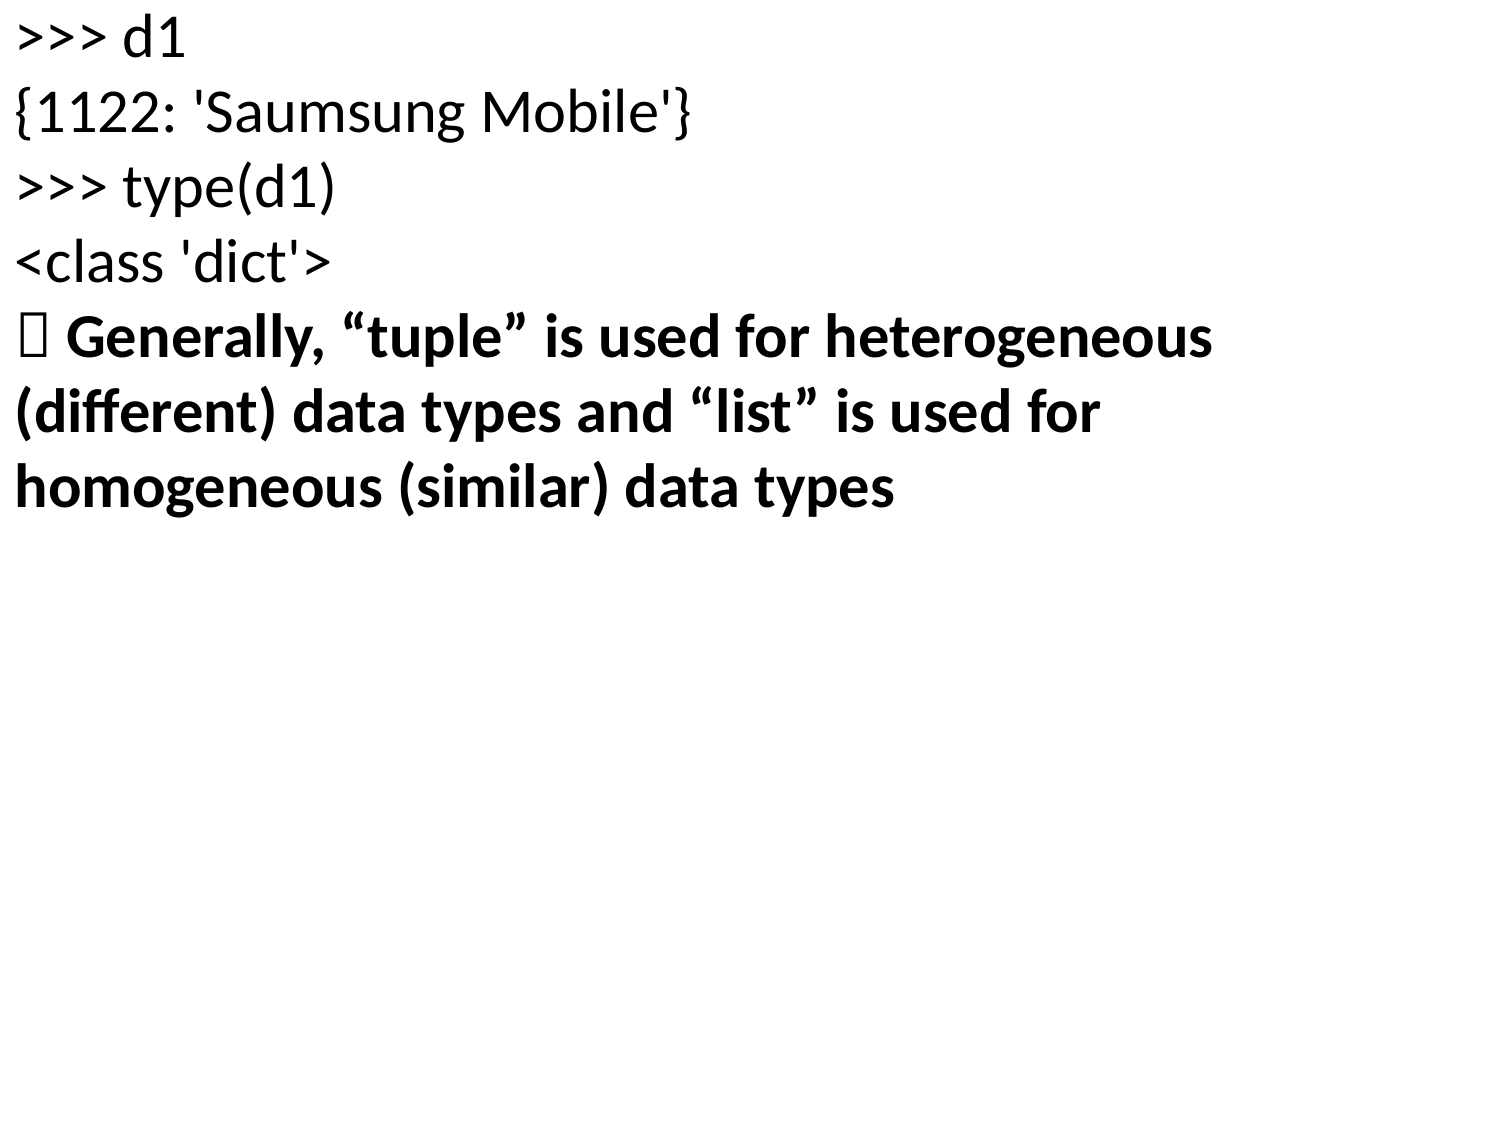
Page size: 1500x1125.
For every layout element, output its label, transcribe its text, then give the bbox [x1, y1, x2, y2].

text_box >>> d1 {1122: 'Saumsung Mobile'} >>> type(d1) <class 'dict'>  Generally, “tuple” is used for heterogeneous (different) data types and “list” is used for homogeneous (similar) data types [0, 0, 1500, 527]
